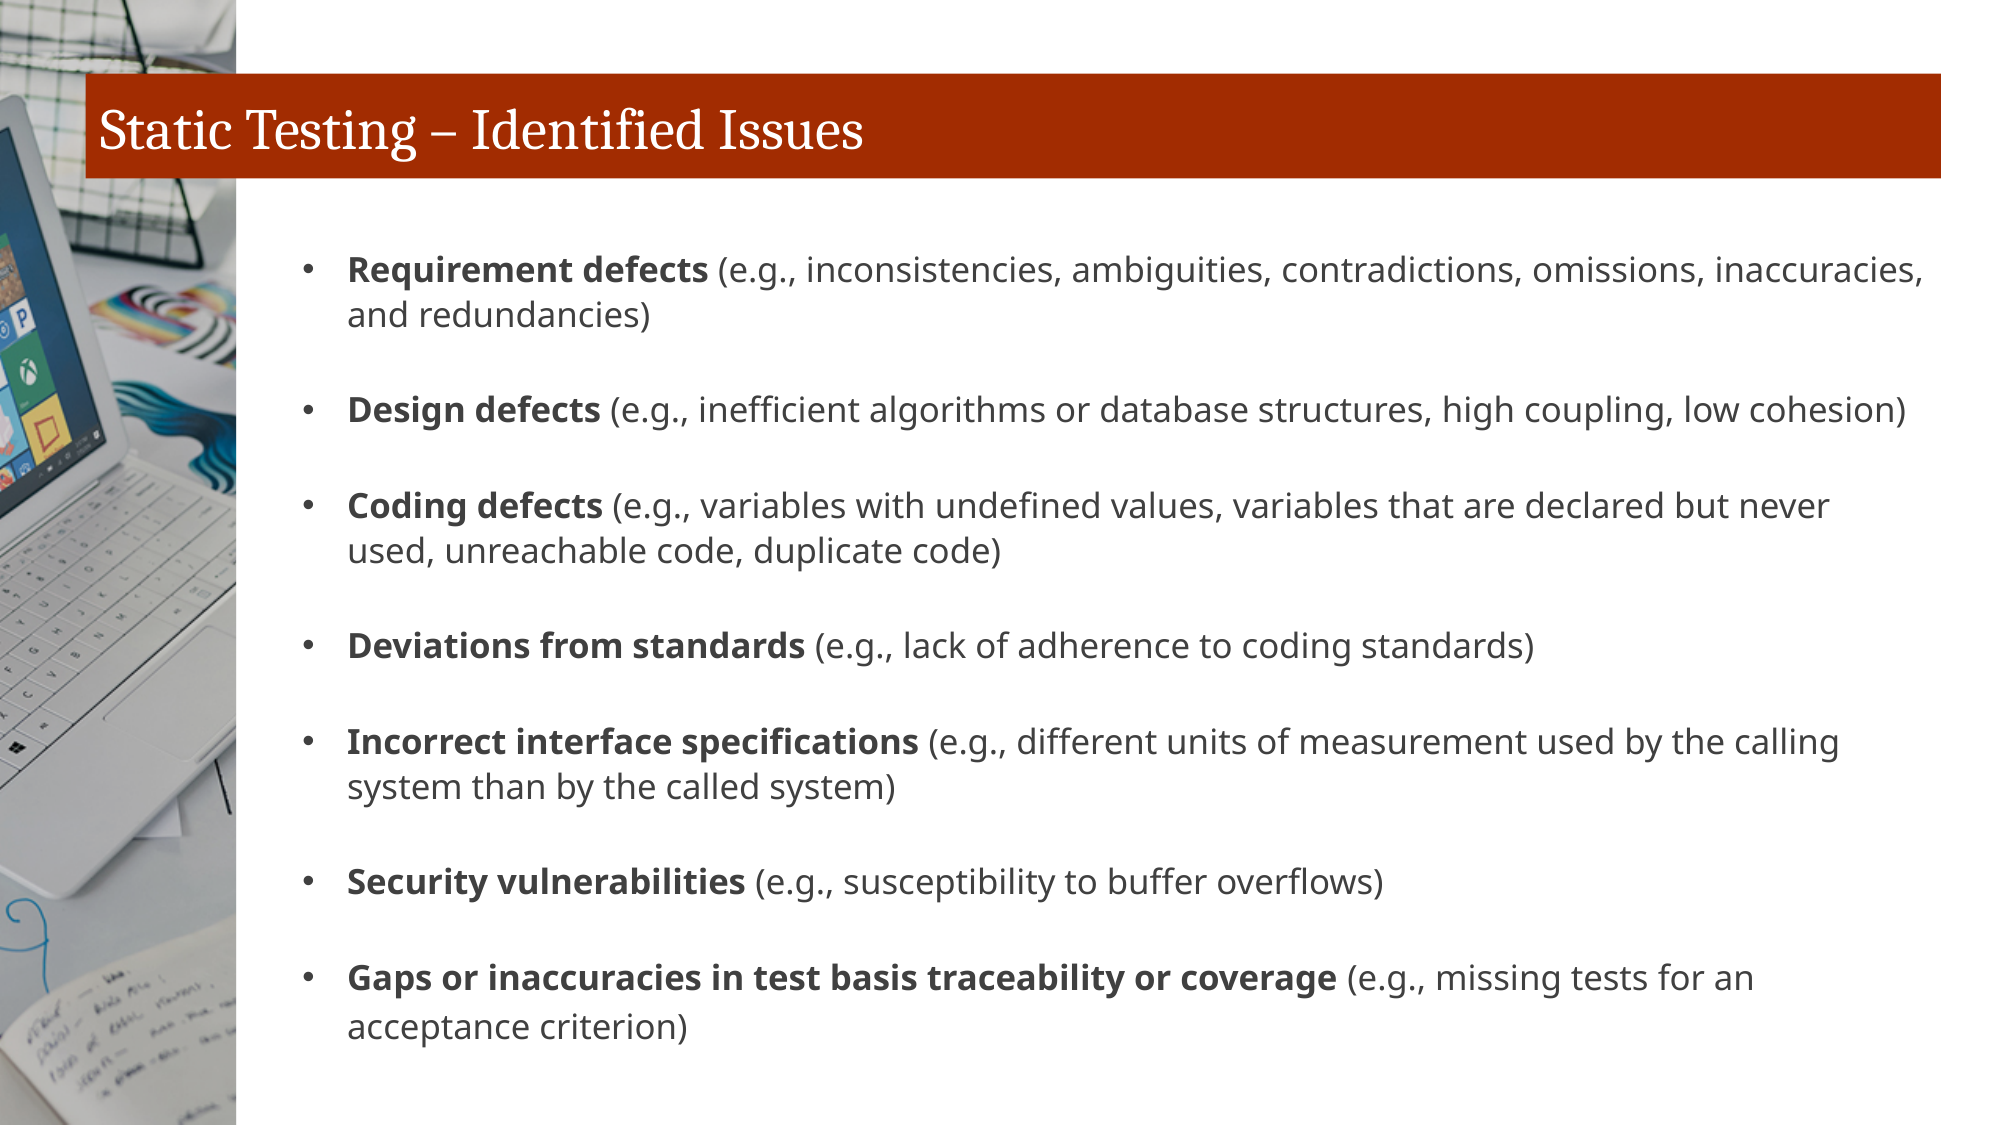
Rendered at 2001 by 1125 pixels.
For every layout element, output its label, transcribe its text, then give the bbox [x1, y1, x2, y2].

picture [0, 0, 237, 1125]
list Requirement defects (e.g., inconsistencies, ambiguities, contradictions, omissions, inaccuracies, and redundancies) Design defects (e.g., inefficient algorithms or database structures, high coupling, low cohesion) Coding defects (e.g., variables with undefined values, variables that are declared but never used, unreachable code, duplicate code) Deviations from standards (e.g., lack of adherence to coding standards) Incorrect interface specifications (e.g., different units of measurement used by the calling system than by the called system) Security vulnerabilities (e.g., susceptibility to buffer overflows) Gaps or inaccuracies in test basis traceability or coverage (e.g., missing tests for an acceptance criterion) [287, 236, 1941, 1104]
title Static Testing – Identified Issues [85, 73, 1941, 179]
